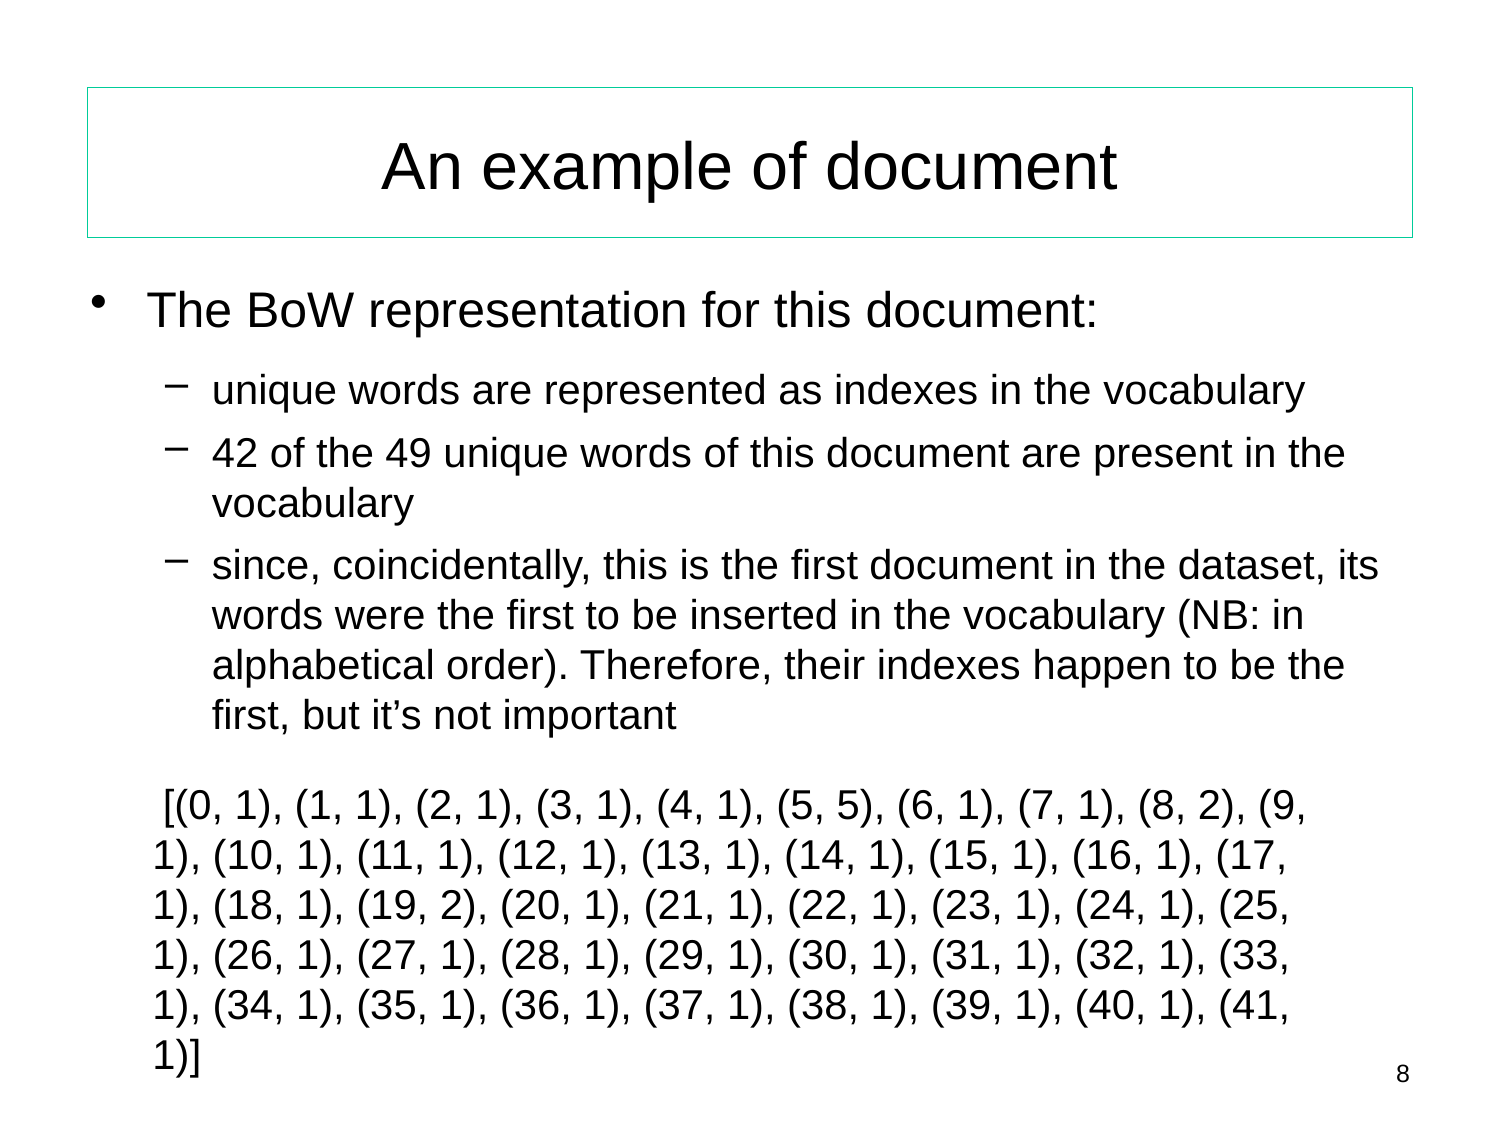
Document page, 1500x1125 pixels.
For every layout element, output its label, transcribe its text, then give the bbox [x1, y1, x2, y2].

title An example of document [87, 87, 1413, 238]
text_box The BoW representation for this document: unique words are represented as indexes in the vocabulary 42 of the 49 unique words of this document are present in the vocabulary since, coincidentally, this is the first document in the dataset, its words were the first to be inserted in the vocabulary (NB: in alphabetical order). Therefore, their indexes happen to be the first, but it’s not important [74, 270, 1438, 746]
slide_number 8 [1349, 1049, 1426, 1101]
list [(0, 1), (1, 1), (2, 1), (3, 1), (4, 1), (5, 5), (6, 1), (7, 1), (8, 2), (9, 1), (10, 1), (11, 1), (12, 1), (13, 1), (14, 1), (15, 1), (16, 1), (17, 1), (18, 1), (19, 2), (20, 1), (21, 1), (22, 1), (23, 1), (24, 1), (25, 1), (26, 1), (27, 1), (28, 1), (29, 1), (30, 1), (31, 1), (32, 1), (33, 1), (34, 1), (35, 1), (36, 1), (37, 1), (38, 1), (39, 1), (40, 1), (41, 1)] [137, 769, 1363, 1038]
